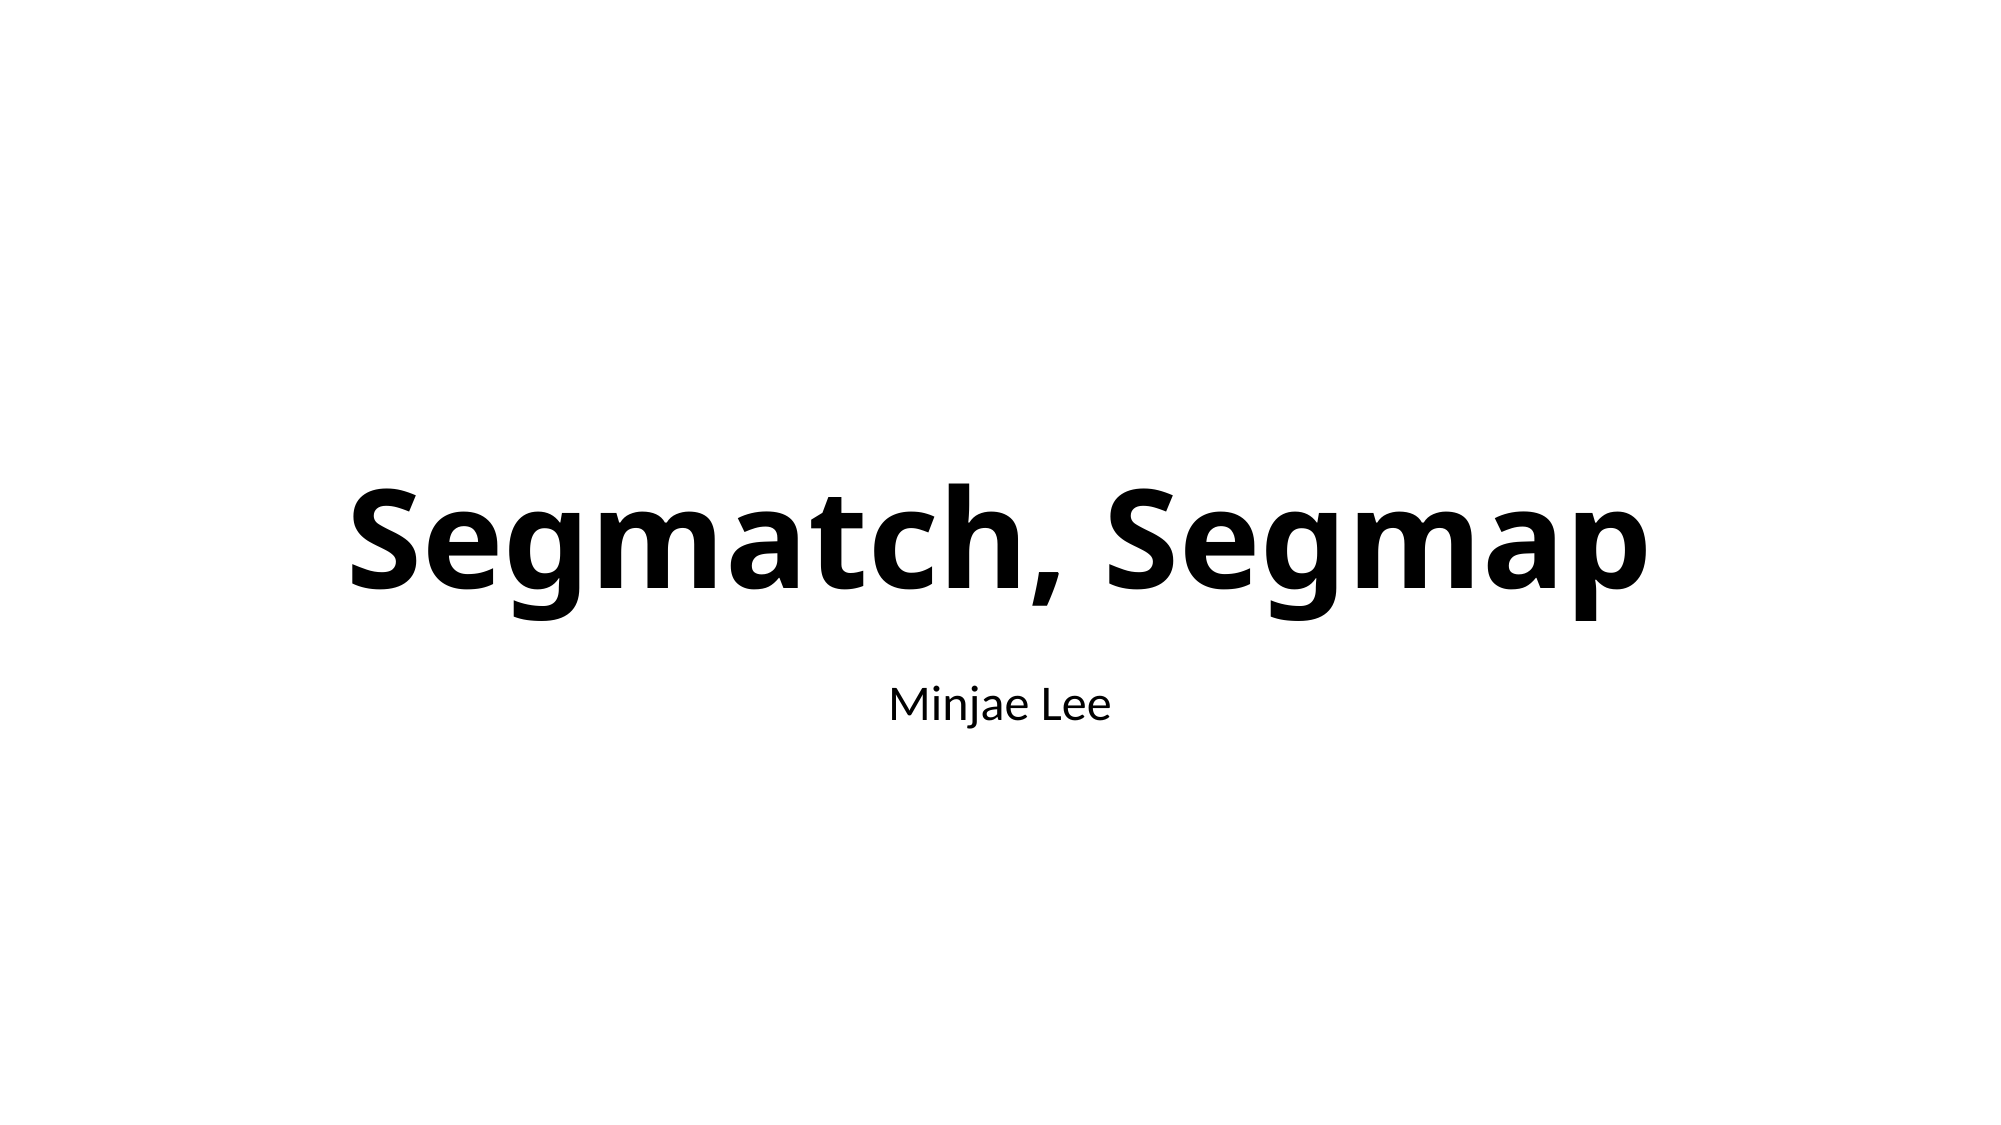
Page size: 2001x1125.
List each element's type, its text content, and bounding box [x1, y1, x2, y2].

title Segmatch, Segmap [249, 234, 1750, 626]
subtitle Minjae Lee [249, 669, 1750, 941]
